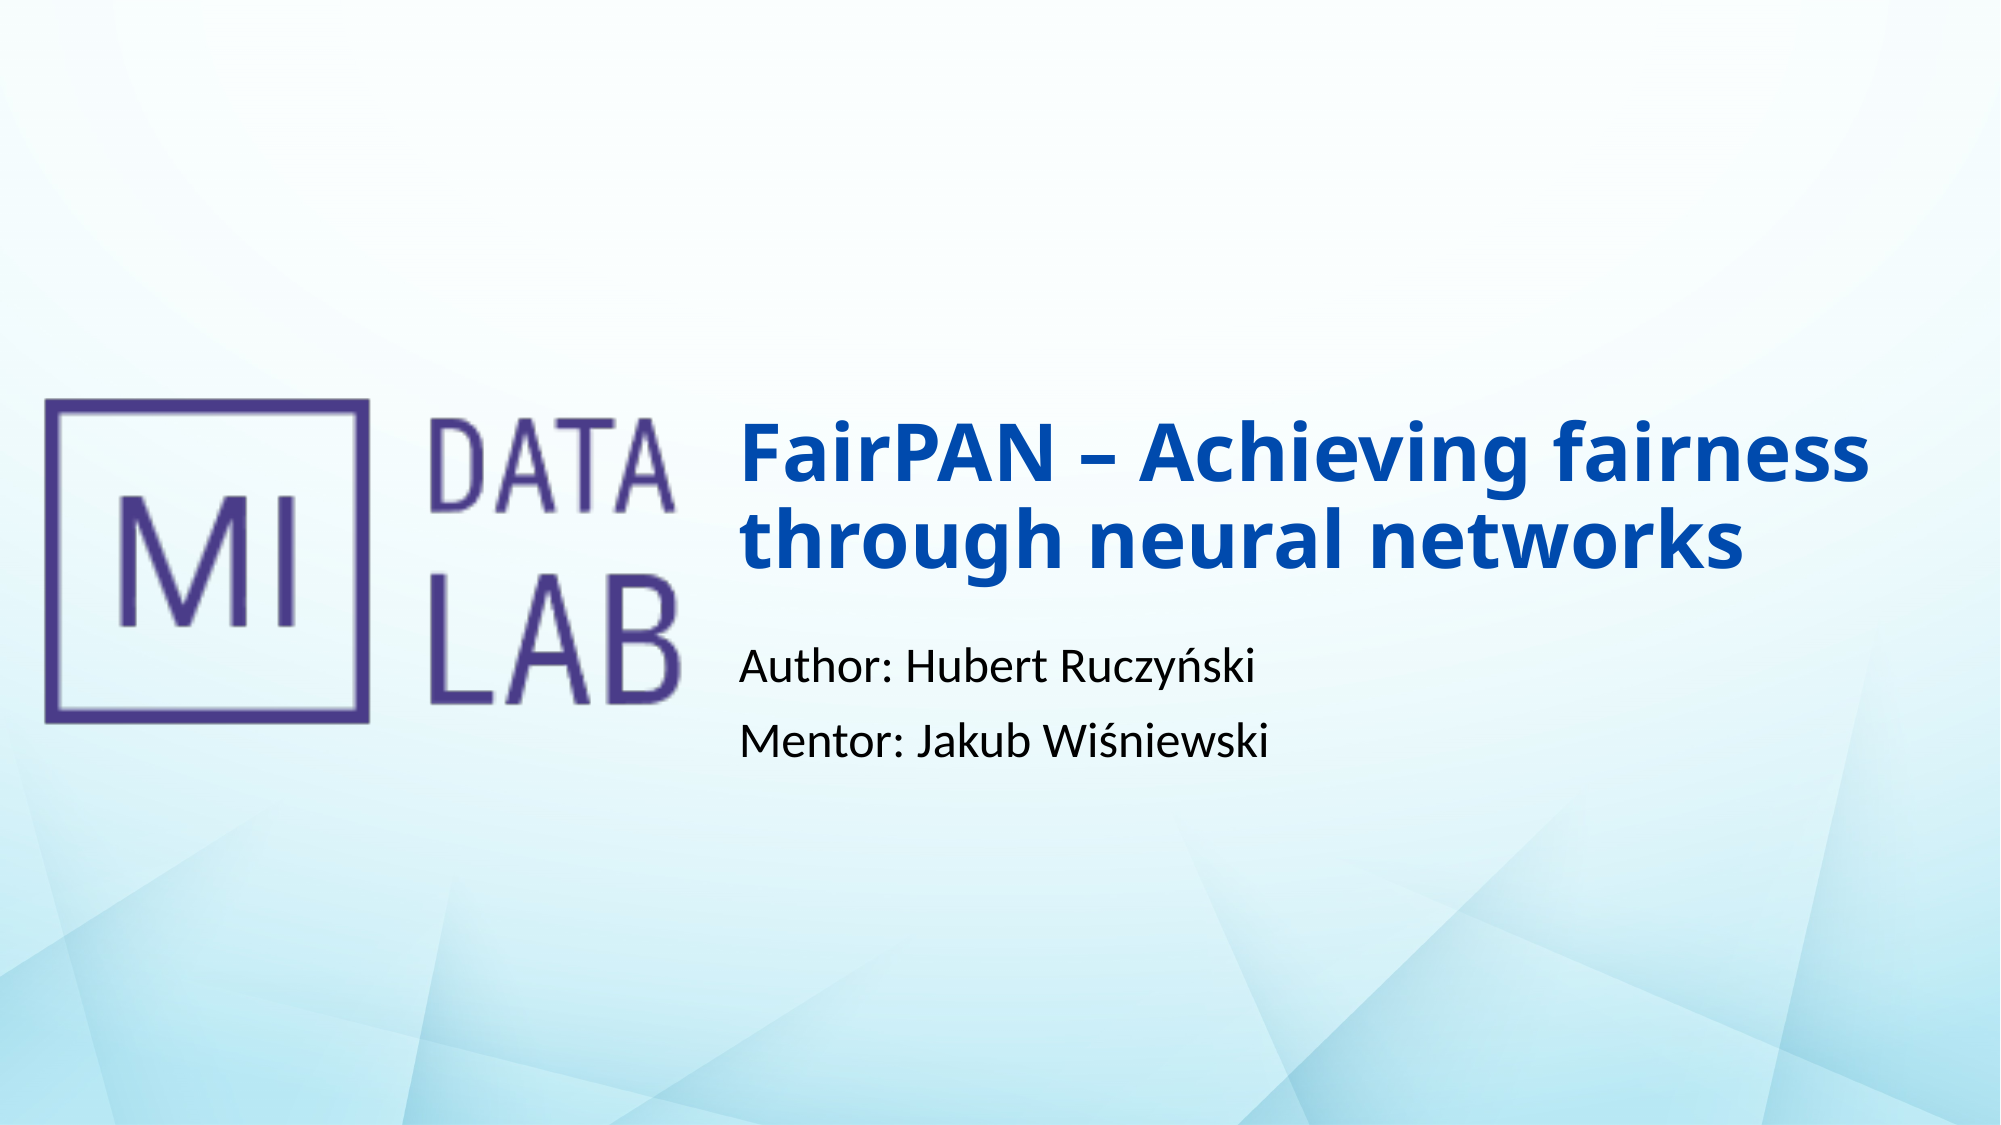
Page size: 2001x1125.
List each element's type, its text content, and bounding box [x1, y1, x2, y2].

title FairPAN – Achieving fairness through neural networks [831, 352, 2000, 593]
picture [0, 0, 2001, 1125]
subtitle Author: Hubert Ruczyński Mentor: Jakub Wiśniewski [831, 631, 1330, 789]
